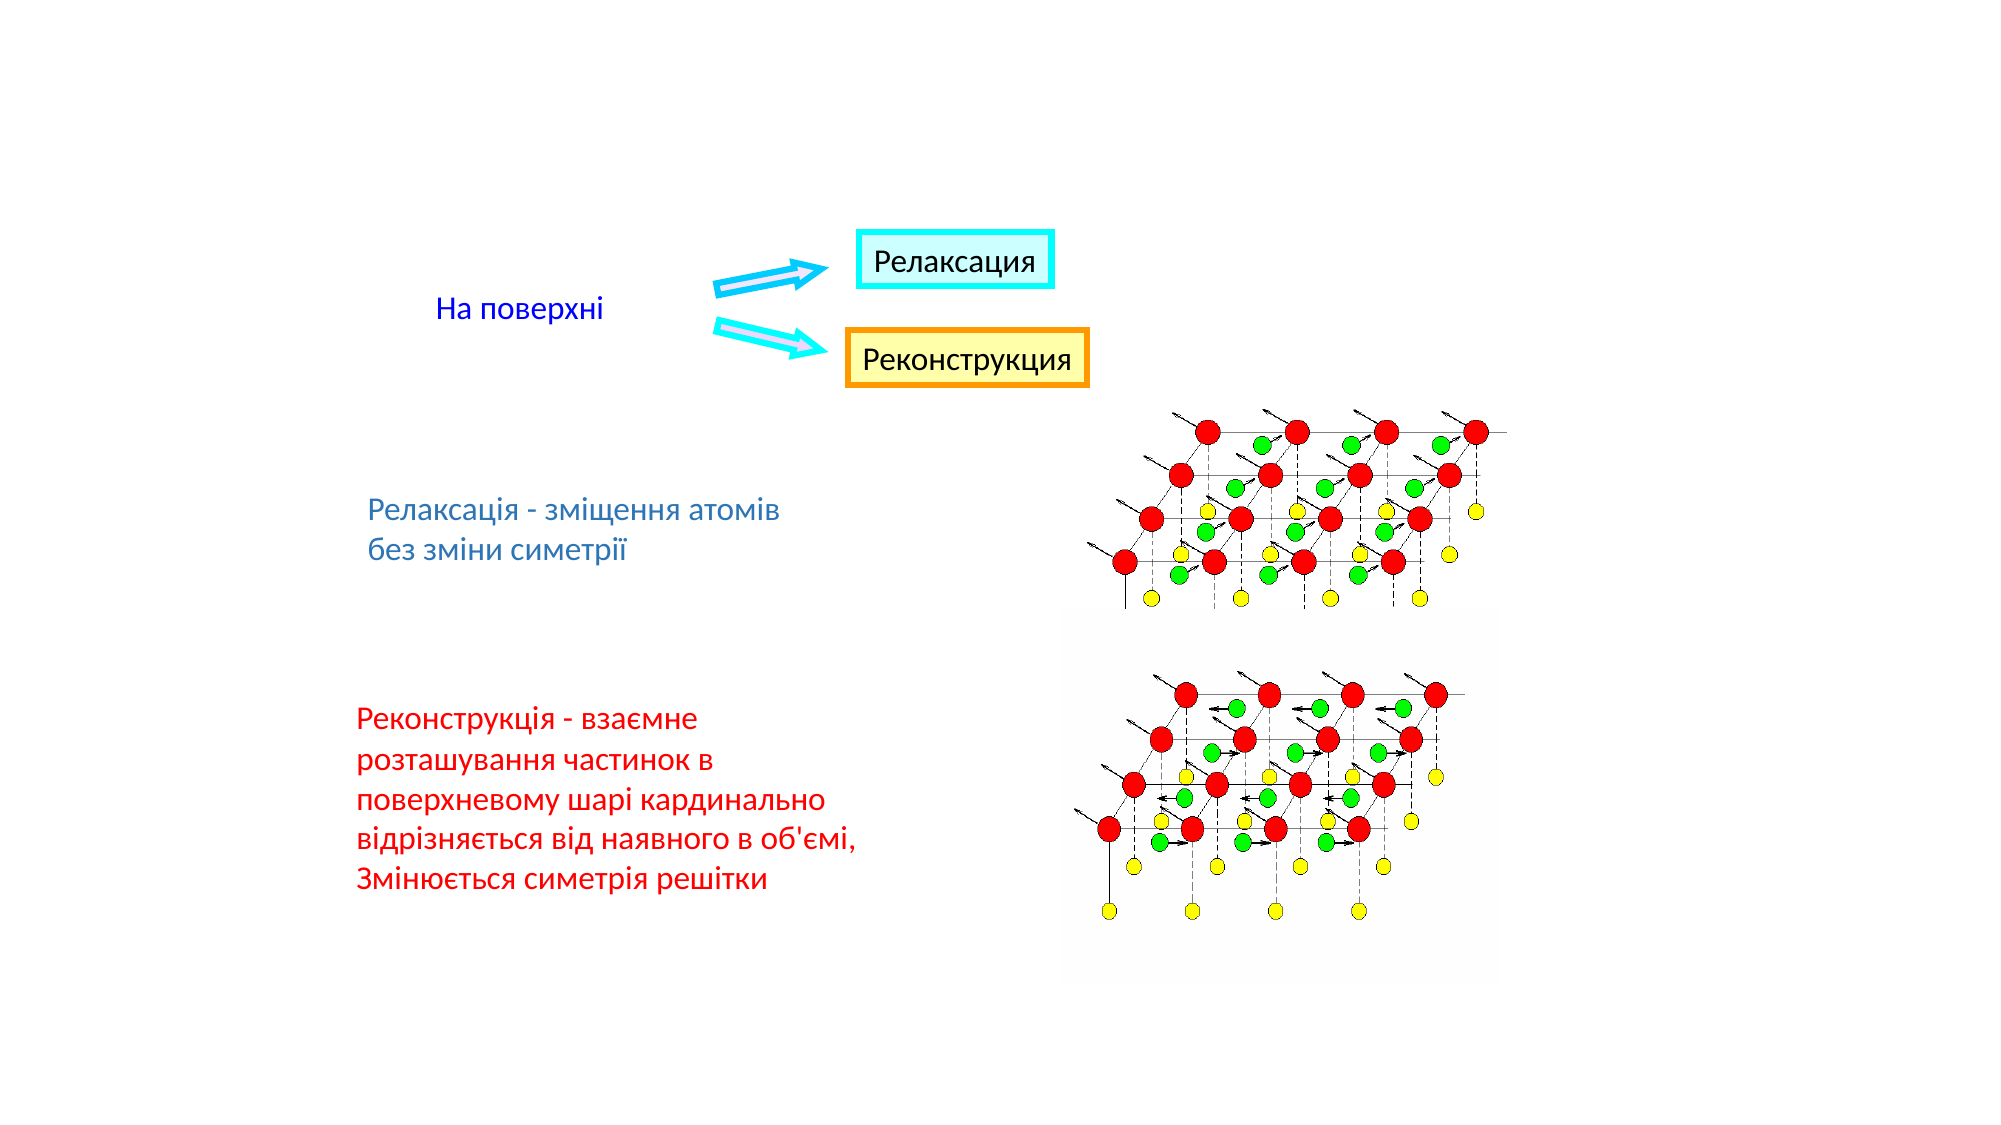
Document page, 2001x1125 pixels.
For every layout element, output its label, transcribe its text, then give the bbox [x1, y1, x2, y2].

text_box Реконструкція - взаємне розташування частинок в поверхневому шарі кардинально відрізняється від наявного в об'ємі, Змінюється симетрія решітки [341, 689, 873, 904]
text_box [716, 262, 822, 296]
text_box На поверхні [421, 278, 705, 334]
text_box [716, 320, 822, 356]
picture [1070, 349, 1546, 713]
title [137, 59, 1863, 278]
text_box Релаксация [859, 231, 1052, 287]
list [1059, 609, 1502, 986]
text_box Реконструкция [847, 330, 1088, 385]
text_box Релаксація - зміщення атомів без зміни симетрії [352, 480, 796, 575]
